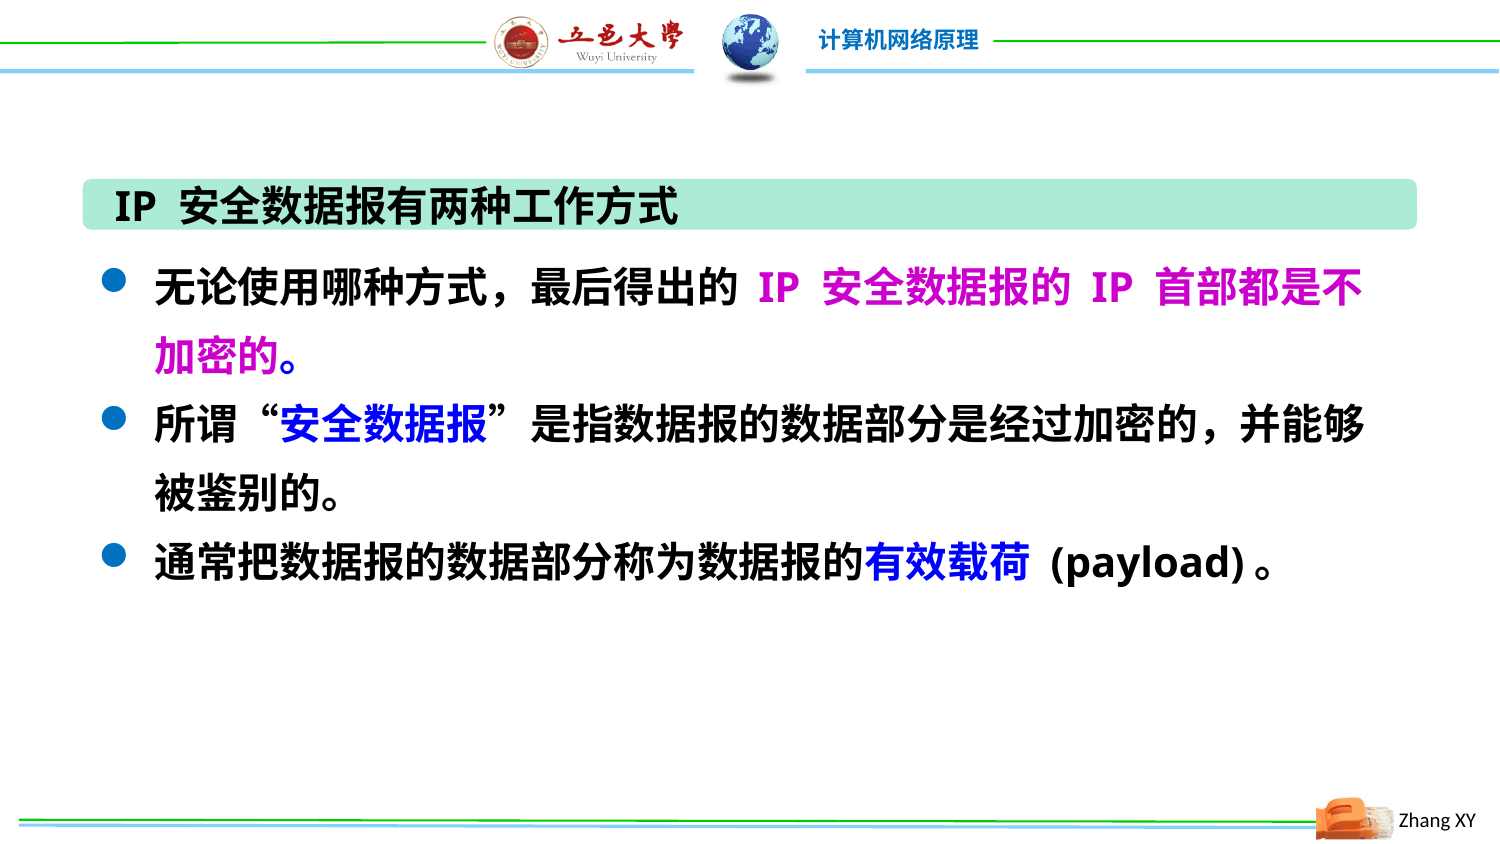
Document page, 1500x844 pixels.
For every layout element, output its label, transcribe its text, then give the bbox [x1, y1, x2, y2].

text_box [82, 178, 100, 230]
text_box [694, 178, 1418, 230]
picture [720, 12, 780, 88]
picture [494, 15, 697, 69]
text_box IP 安全数据报有两种工作方式 [100, 172, 694, 234]
picture [1316, 796, 1394, 840]
text_box 无论使用哪种方式，最后得出的 IP 安全数据报的 IP 首部都是不加密的。 所谓“安全数据报”是指数据报的数据部分是经过加密的，并能够被鉴别的。 通常把数据报的数据部分称为数据报的有效载荷 (payload)。 [83, 234, 1418, 593]
